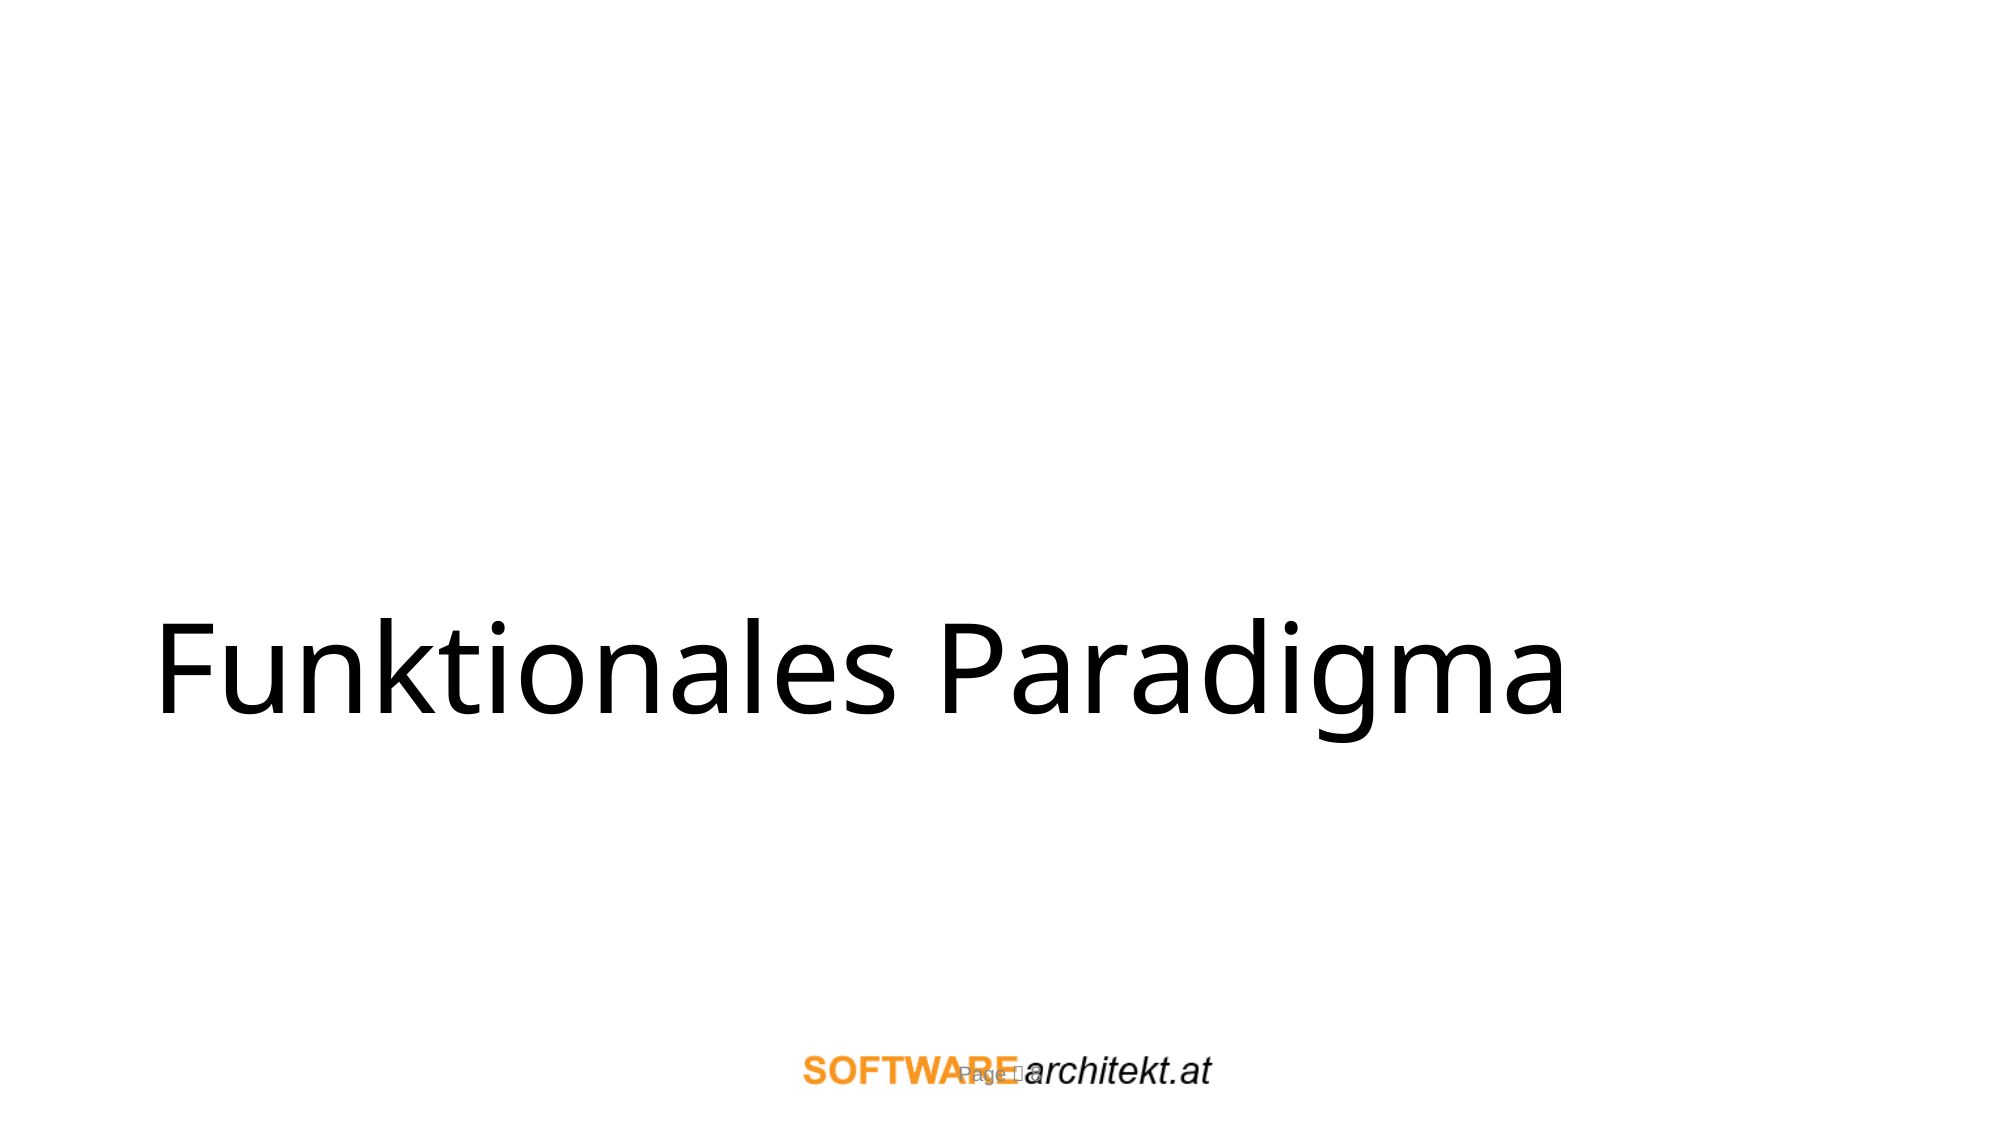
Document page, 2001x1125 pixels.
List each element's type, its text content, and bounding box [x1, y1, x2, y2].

footer Page  8 [662, 1042, 1338, 1103]
title Funktionales Paradigma [136, 280, 1862, 749]
